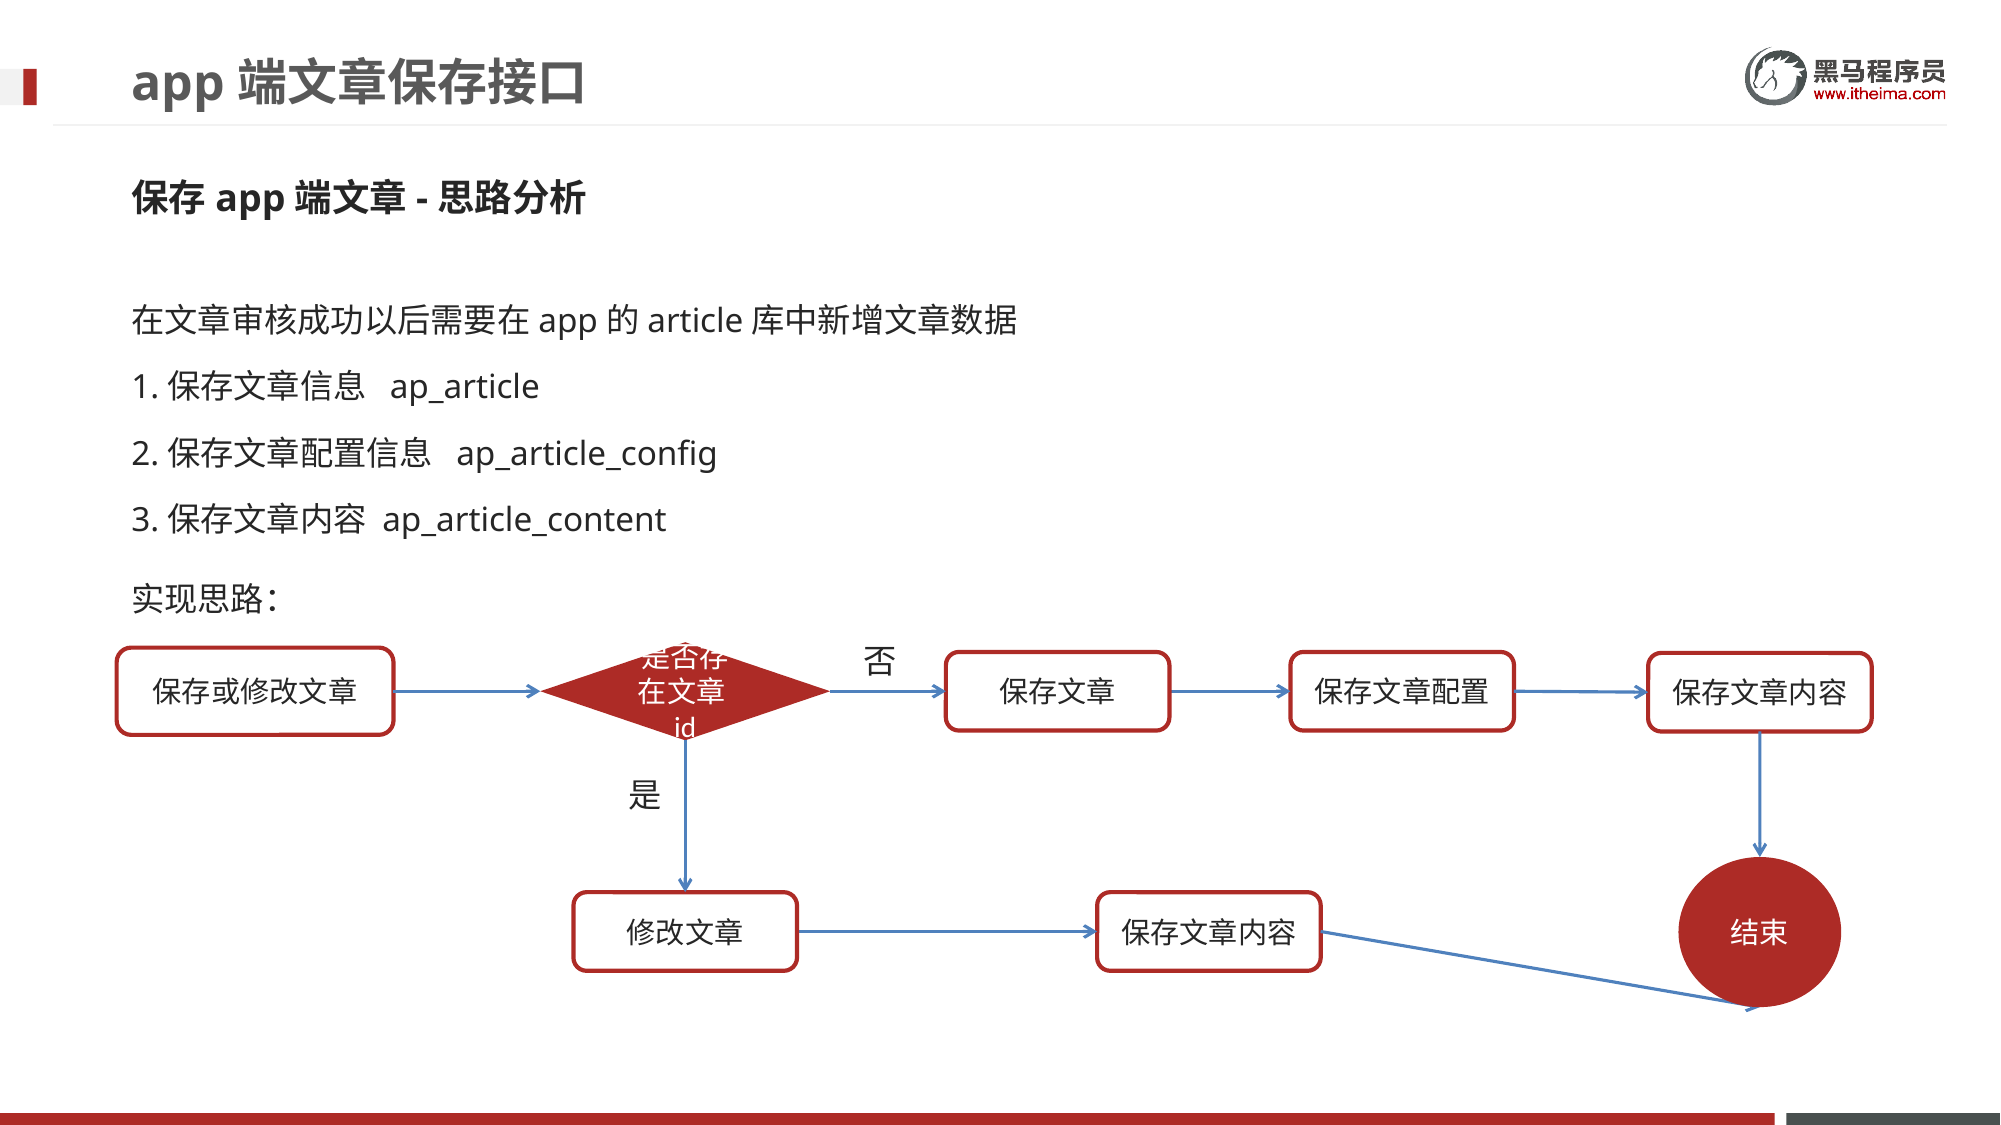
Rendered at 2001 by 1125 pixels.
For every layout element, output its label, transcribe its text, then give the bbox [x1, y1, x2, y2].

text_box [1513, 652, 1872, 732]
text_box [829, 612, 1170, 731]
list 保存app端文章-思路分析 [116, 154, 1872, 239]
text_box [573, 740, 798, 972]
list 在文章审核成功以后需要在app的article库中新增文章数据 1.保存文章信息 ap_article 2.保存文章配置信息 ap_article_config 3.保存文章内容 ap_article_content [116, 271, 1872, 563]
title app端文章保存接口 [116, 38, 1556, 124]
text_box 保存或修改文章 [114, 645, 388, 737]
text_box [801, 891, 1673, 972]
picture [1744, 46, 1946, 106]
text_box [1174, 651, 1515, 731]
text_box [1678, 731, 1842, 1008]
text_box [393, 641, 831, 741]
text_box 实现思路： [116, 550, 370, 625]
